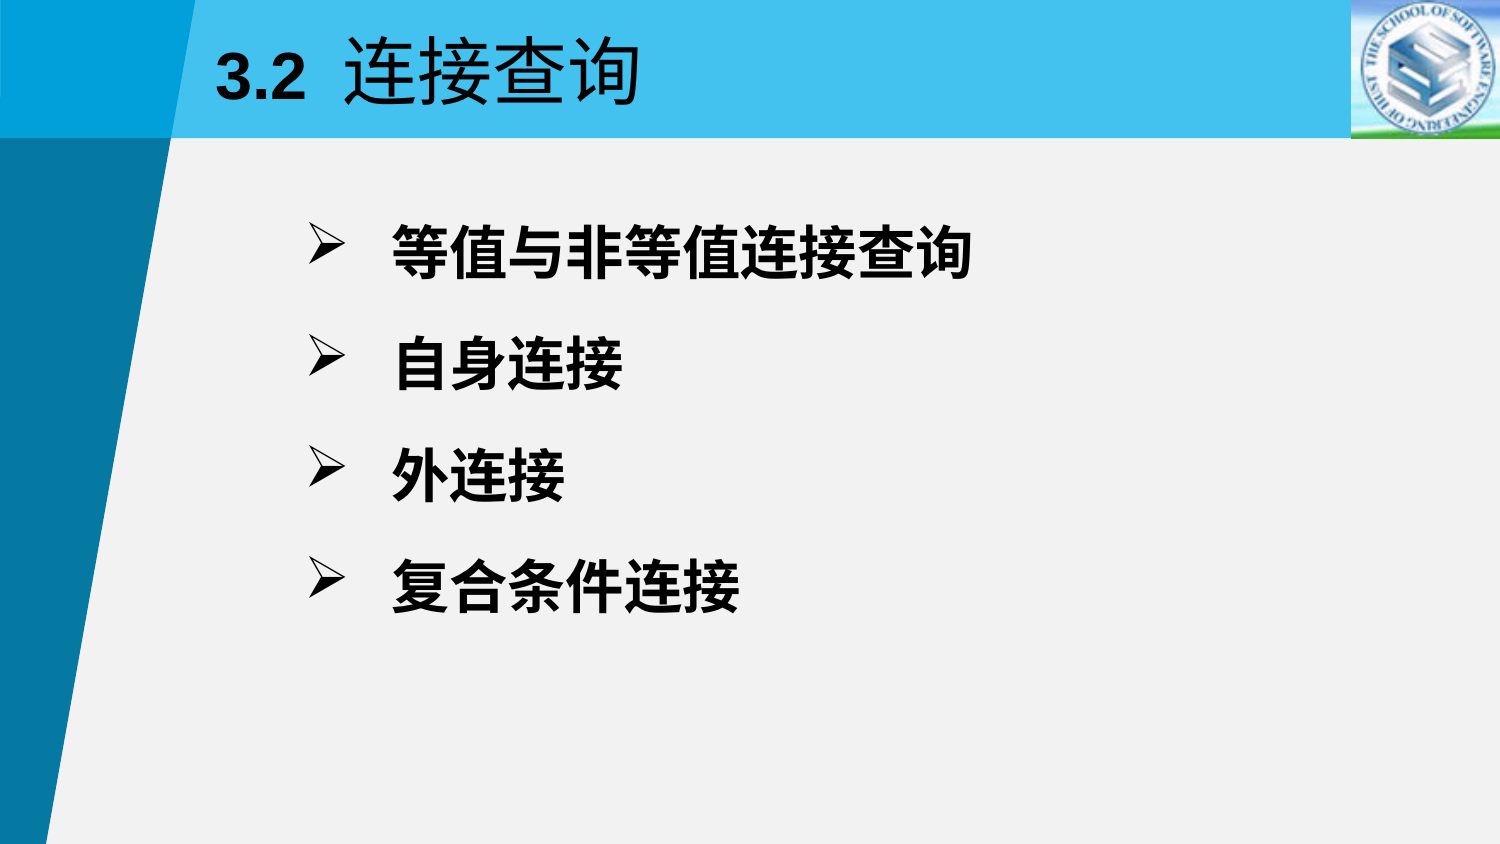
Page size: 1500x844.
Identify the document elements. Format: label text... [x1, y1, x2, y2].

picture [1351, 0, 1500, 139]
list 等值与非等值连接查询 自身连接 外连接 复合条件连接 [289, 173, 1105, 718]
text_box 3.2 连接查询 [200, 0, 774, 139]
